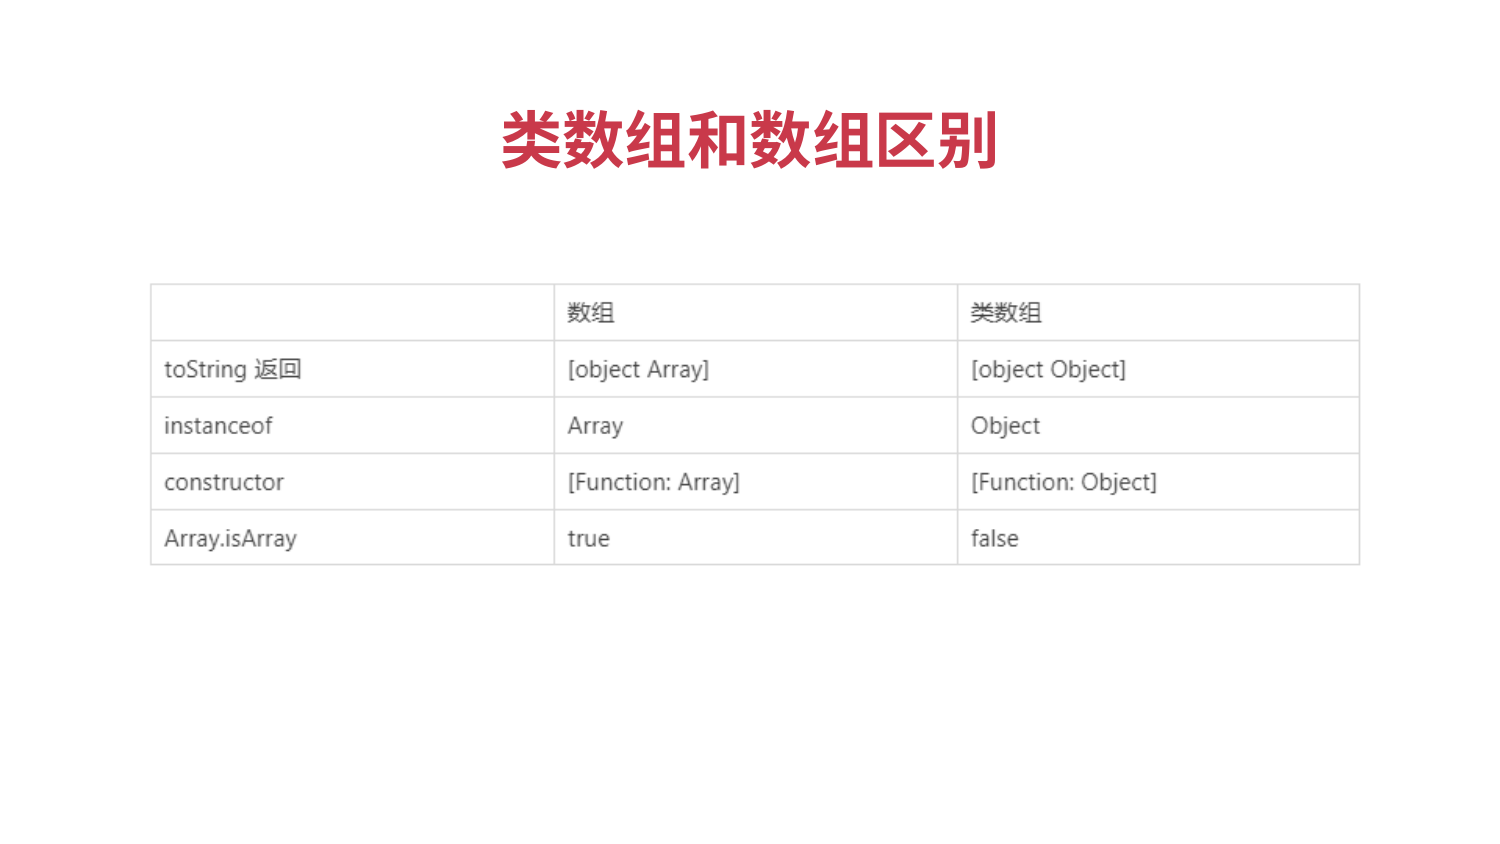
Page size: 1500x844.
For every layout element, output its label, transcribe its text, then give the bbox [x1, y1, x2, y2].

picture [116, 268, 1384, 575]
text_box 类数组和数组区别 [485, 93, 1015, 184]
